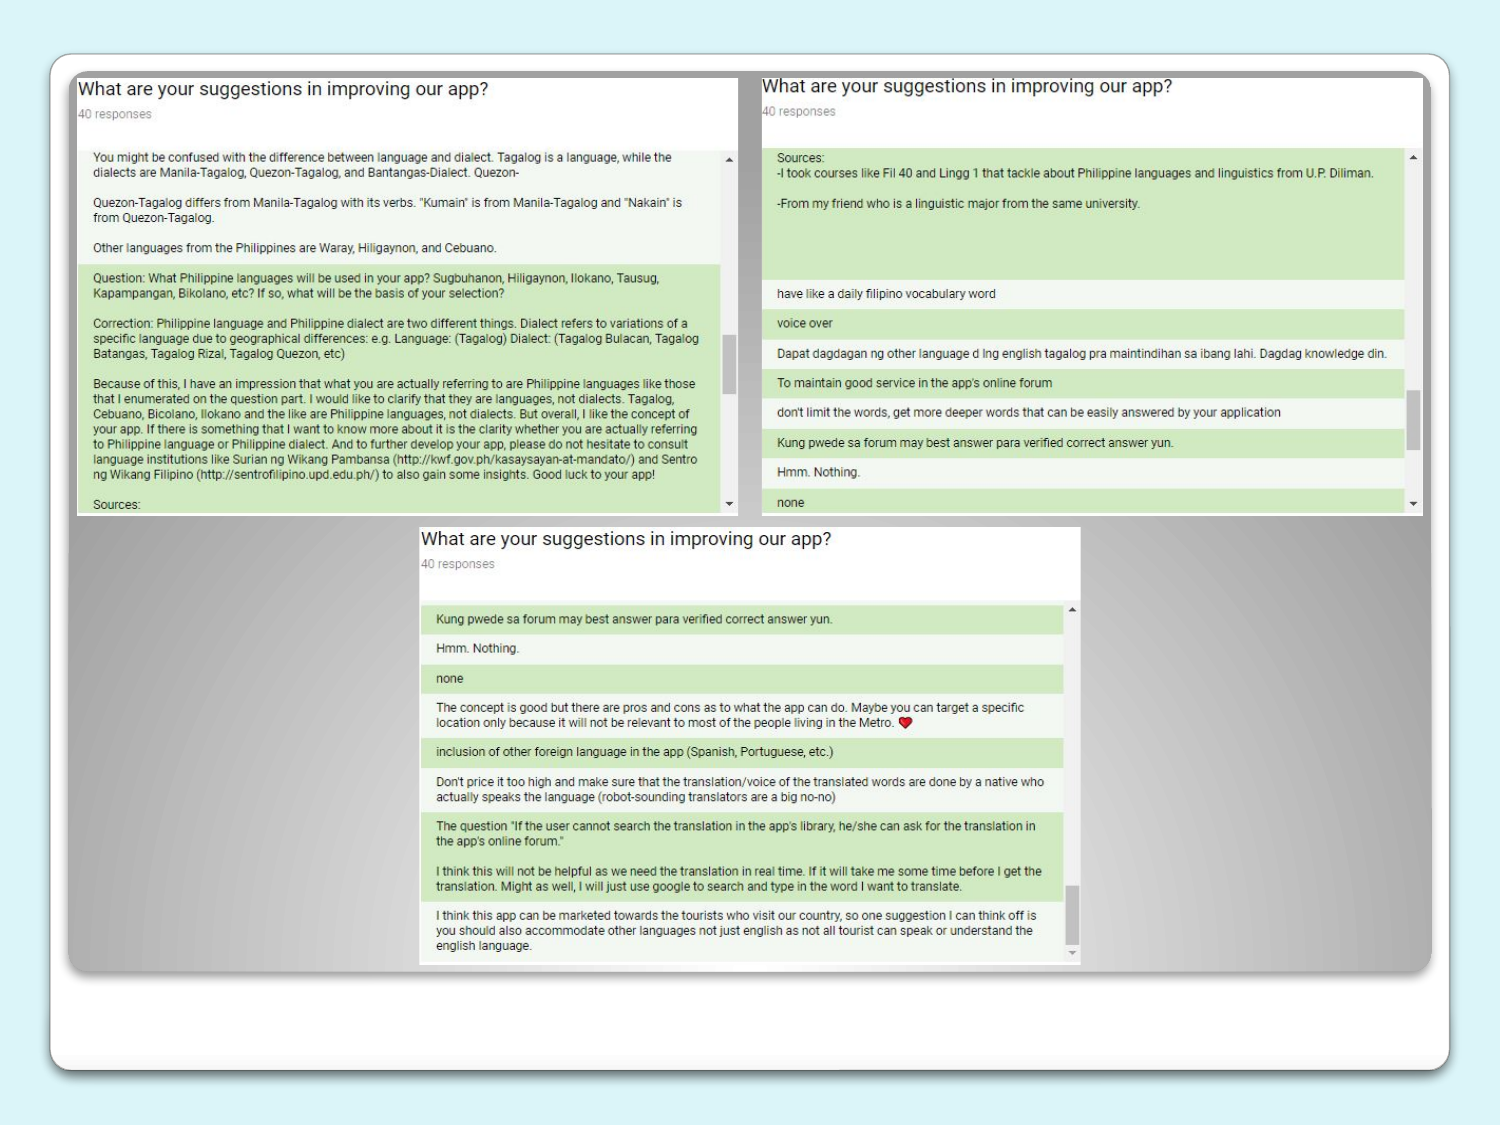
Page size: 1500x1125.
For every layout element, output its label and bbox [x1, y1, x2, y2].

picture [76, 77, 739, 516]
picture [761, 77, 1424, 516]
picture [419, 526, 1081, 965]
